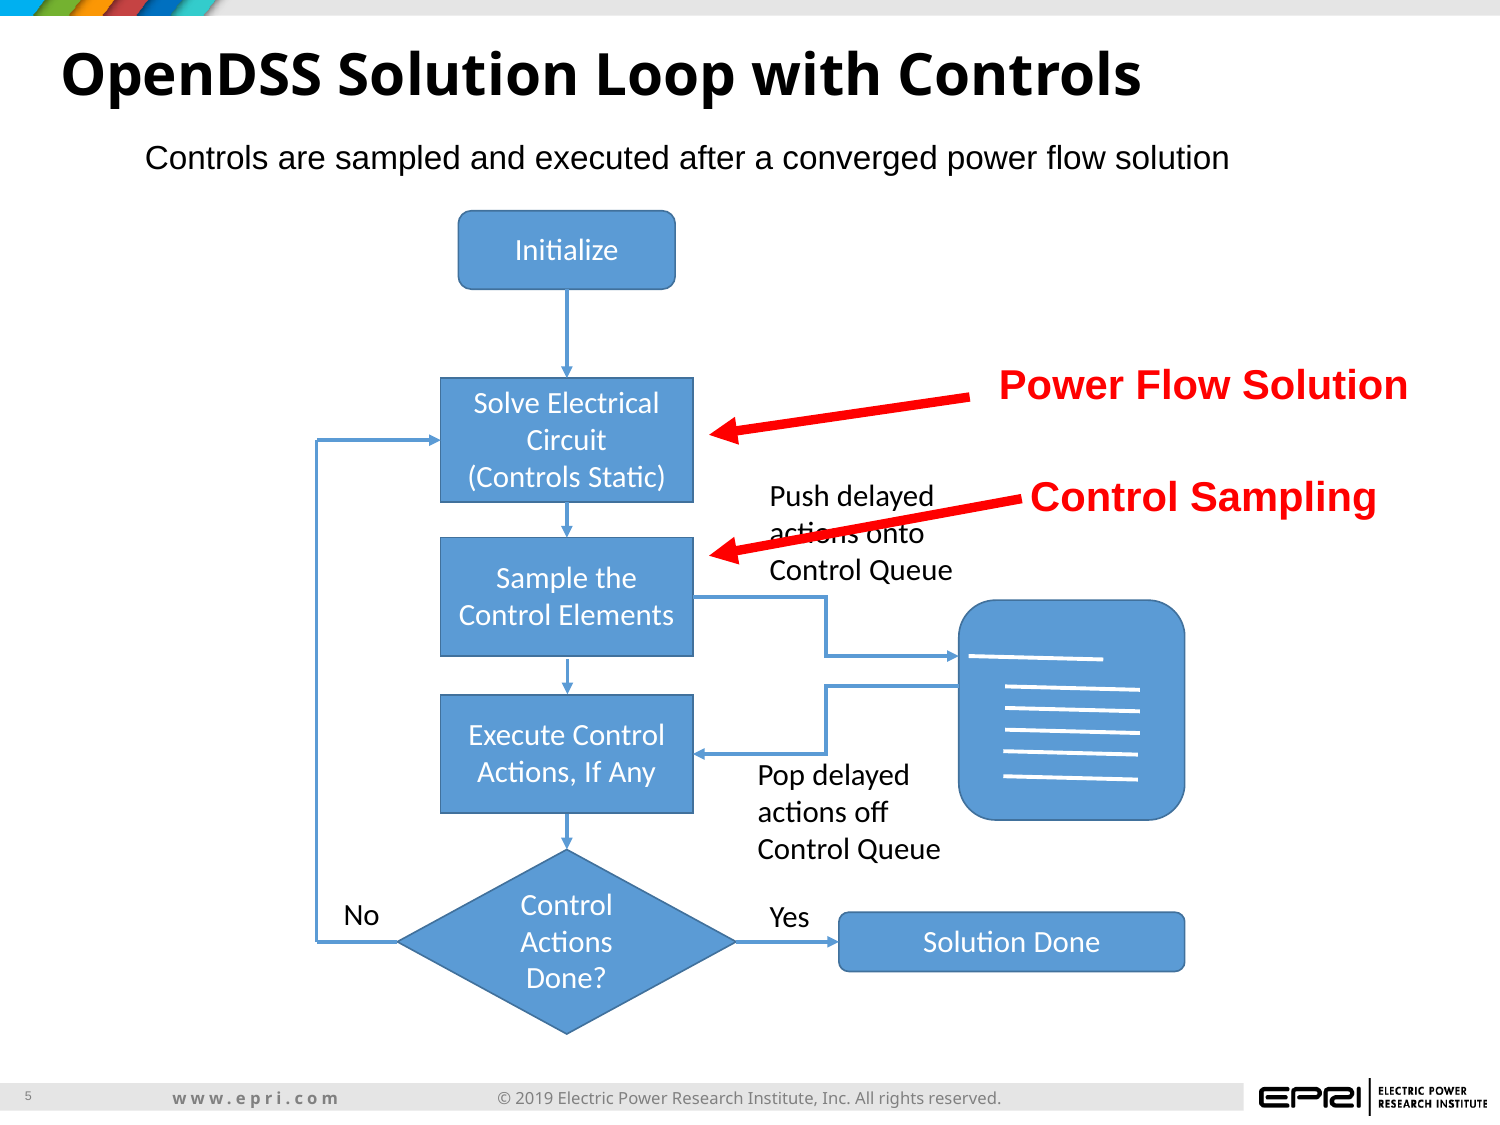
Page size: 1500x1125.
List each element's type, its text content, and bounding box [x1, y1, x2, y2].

title OpenDSS Solution Loop with Controls [44, 29, 1452, 151]
text_box Controls are sampled and executed after a converged power flow solution [130, 128, 1375, 184]
text_box Control Sampling [1186, 462, 1455, 528]
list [314, 209, 1186, 1035]
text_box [709, 498, 1022, 556]
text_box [709, 396, 970, 435]
picture [34, 0, 268, 16]
text_box Power Flow Solution [1186, 350, 1455, 415]
picture [1259, 1078, 1487, 1116]
